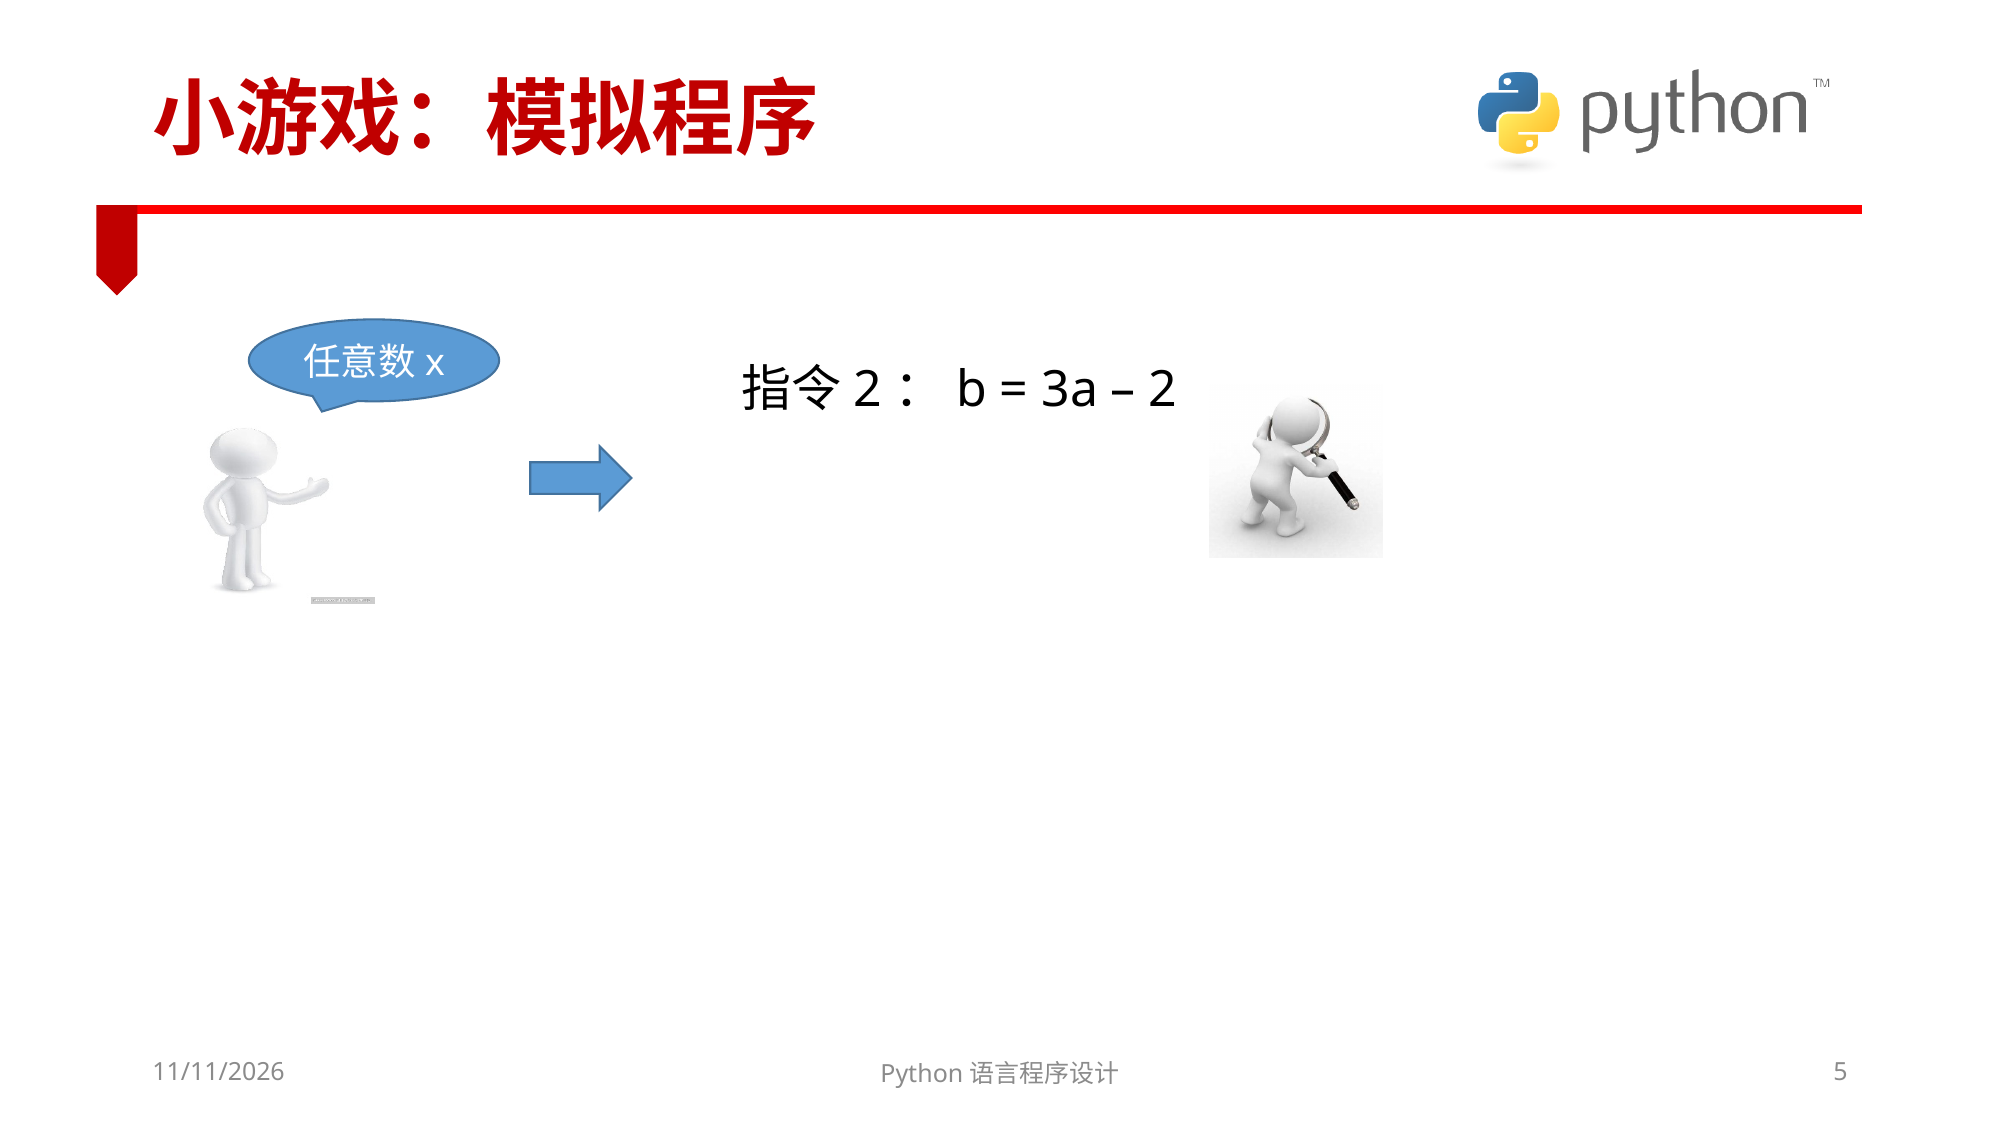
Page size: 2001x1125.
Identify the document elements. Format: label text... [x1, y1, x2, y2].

text_box 指令2：b = 3a – 2 [726, 349, 1273, 425]
picture [1419, 47, 1863, 197]
picture [1209, 384, 1383, 558]
title 小游戏：模拟程序 [137, 53, 1436, 191]
text_box 任意数x [247, 318, 501, 413]
text_box [529, 443, 633, 513]
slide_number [137, 1042, 588, 1103]
slide_number 5 [1412, 1042, 1863, 1103]
footer Python语言程序设计 [662, 1042, 1338, 1103]
picture [153, 416, 375, 604]
